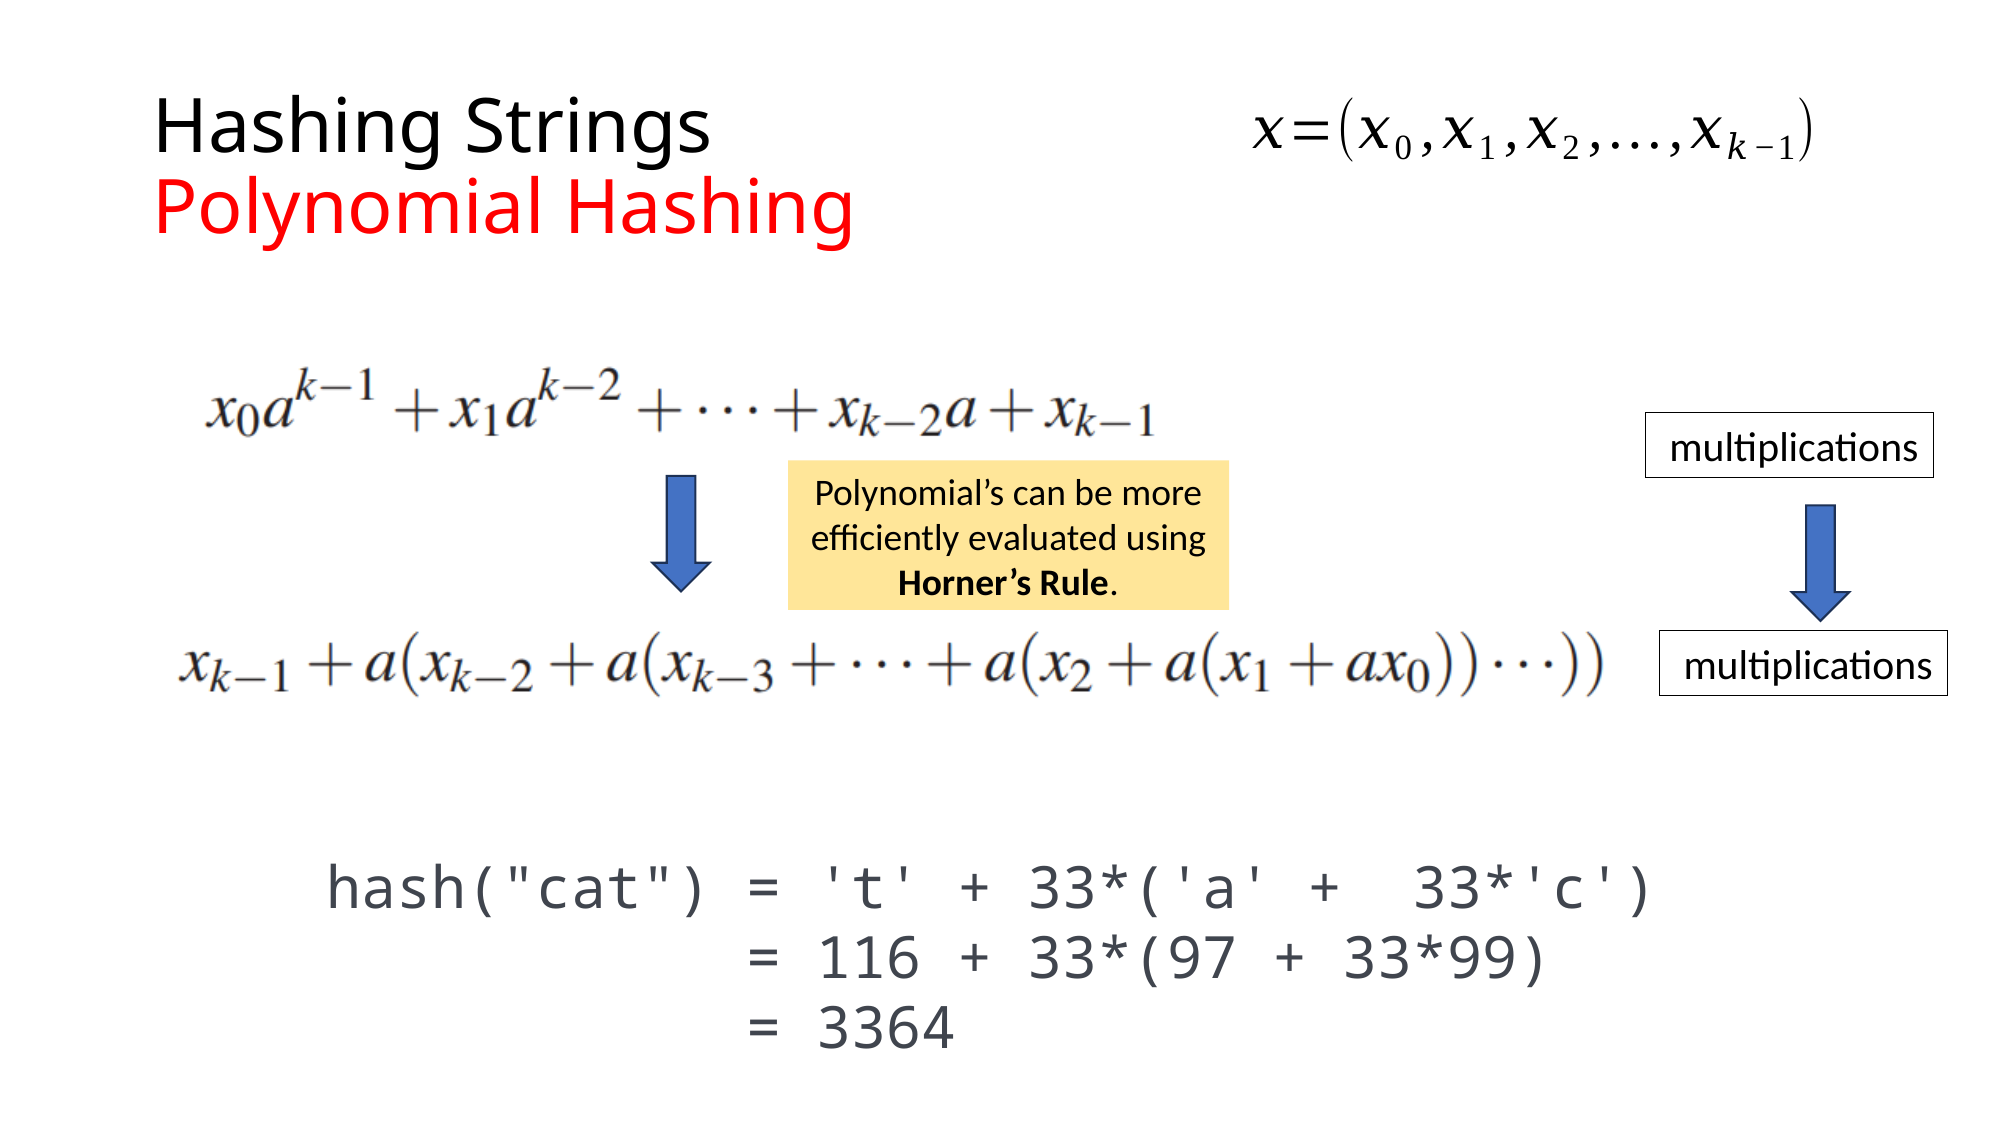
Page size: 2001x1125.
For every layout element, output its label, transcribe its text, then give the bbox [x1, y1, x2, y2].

text_box [649, 474, 713, 593]
picture [188, 344, 1178, 450]
picture [170, 610, 1608, 720]
text_box Polynomial’s can be more efficiently evaluated using Horner’s Rule. [788, 460, 1230, 610]
text_box [1789, 504, 1852, 623]
title Hashing Strings Polynomial Hashing [137, 59, 889, 278]
text_box hash("cat") = 't' + 33*('a' + 33*'c') = 116 + 33*(97 + 33*99) = 3364 [312, 842, 1672, 1068]
